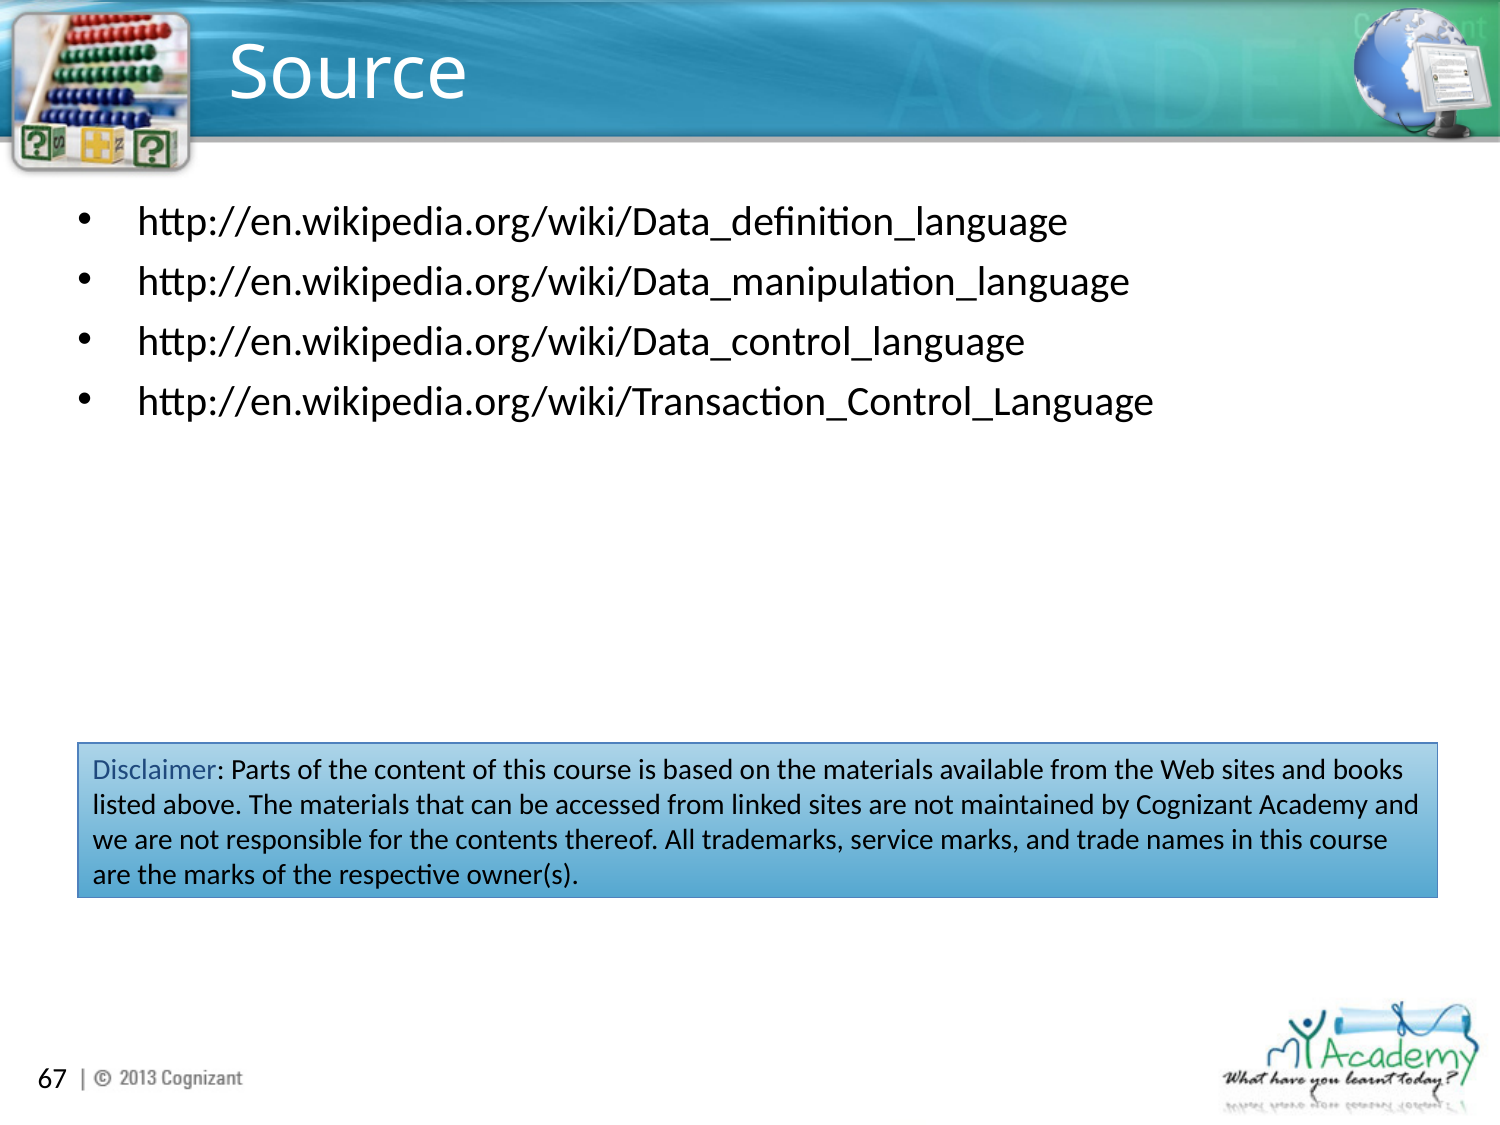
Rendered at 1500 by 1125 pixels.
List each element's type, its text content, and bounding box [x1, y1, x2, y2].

picture [0, 0, 1500, 1125]
text_box Disclaimer: Parts of the content of this course is based on the materials available from the Web sites and books listed above. The materials that can be accessed from linked sites are not maintained by Cognizant Academy and we are not responsible for the contents thereof. All trademarks, service marks, and trade names in this course are the marks of the respective owner(s). [78, 743, 1438, 898]
text_box 67 [22, 1052, 98, 1098]
picture [1349, 0, 1500, 151]
list http://en.wikipedia.org/wiki/Data_definition_language http://en.wikipedia.org/wiki/Data_manipulation_language http://en.wikipedia.org/wiki/Data_control_language http://en.wikipedia.org/wiki/Transaction_Control_Language [62, 175, 1454, 988]
title Source [213, 0, 1500, 163]
